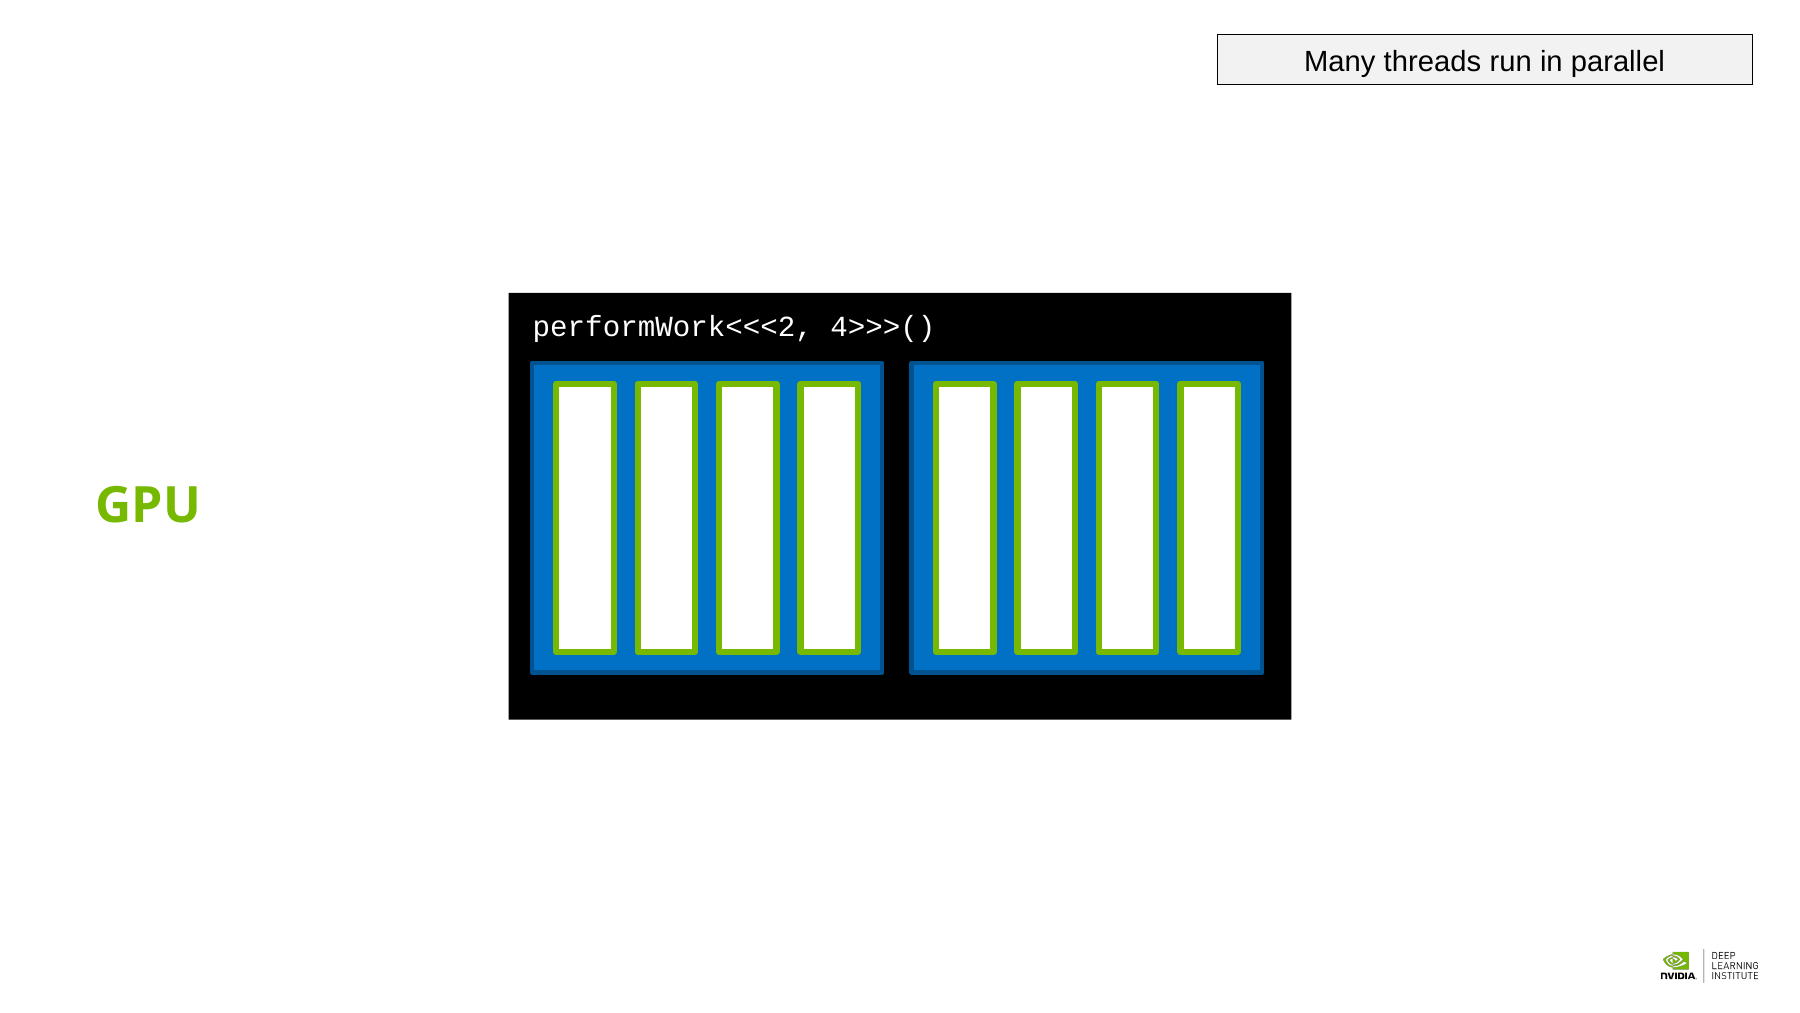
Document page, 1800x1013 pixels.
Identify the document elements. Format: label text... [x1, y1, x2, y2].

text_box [508, 292, 1292, 720]
picture [1661, 949, 1758, 983]
text_box GPU [80, 471, 227, 542]
text_box Many threads run in parallel [1217, 34, 1753, 85]
